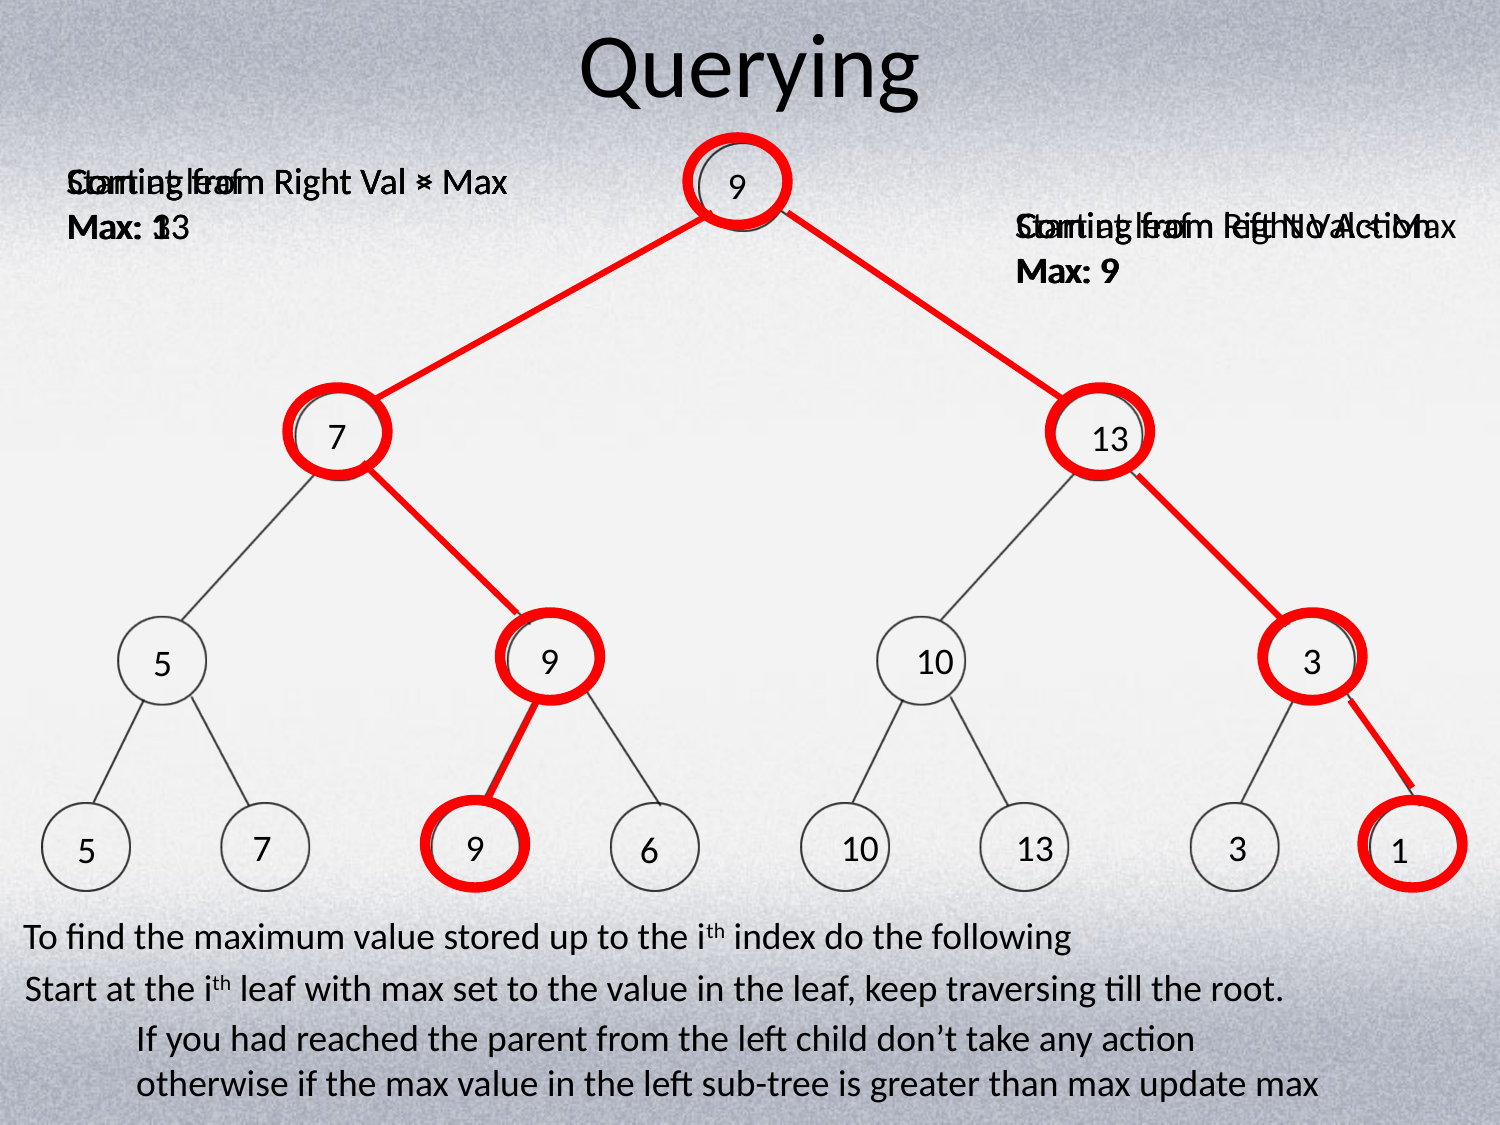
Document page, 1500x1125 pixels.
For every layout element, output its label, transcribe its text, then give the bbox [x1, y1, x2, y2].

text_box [372, 212, 713, 401]
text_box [1349, 699, 1413, 788]
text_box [1137, 474, 1288, 626]
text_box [487, 699, 538, 801]
title Querying [75, 0, 1425, 140]
text_box [714, 135, 761, 140]
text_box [787, 212, 1065, 401]
text_box Coming from Right Val < Max Max: 9 [1464, 193, 1473, 299]
text_box If you had reached the parent from the left child don’t take any action otherwise if the max value in the left sub-tree is greater than max update max [121, 1006, 1336, 1112]
picture [0, 0, 1500, 1125]
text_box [362, 462, 517, 614]
text_box Start at the ith leaf with max set to the value in the leaf, keep traversing till the root. [9, 956, 1301, 1017]
text_box To find the maximum value stored up to the ith index do the following [8, 904, 1087, 965]
